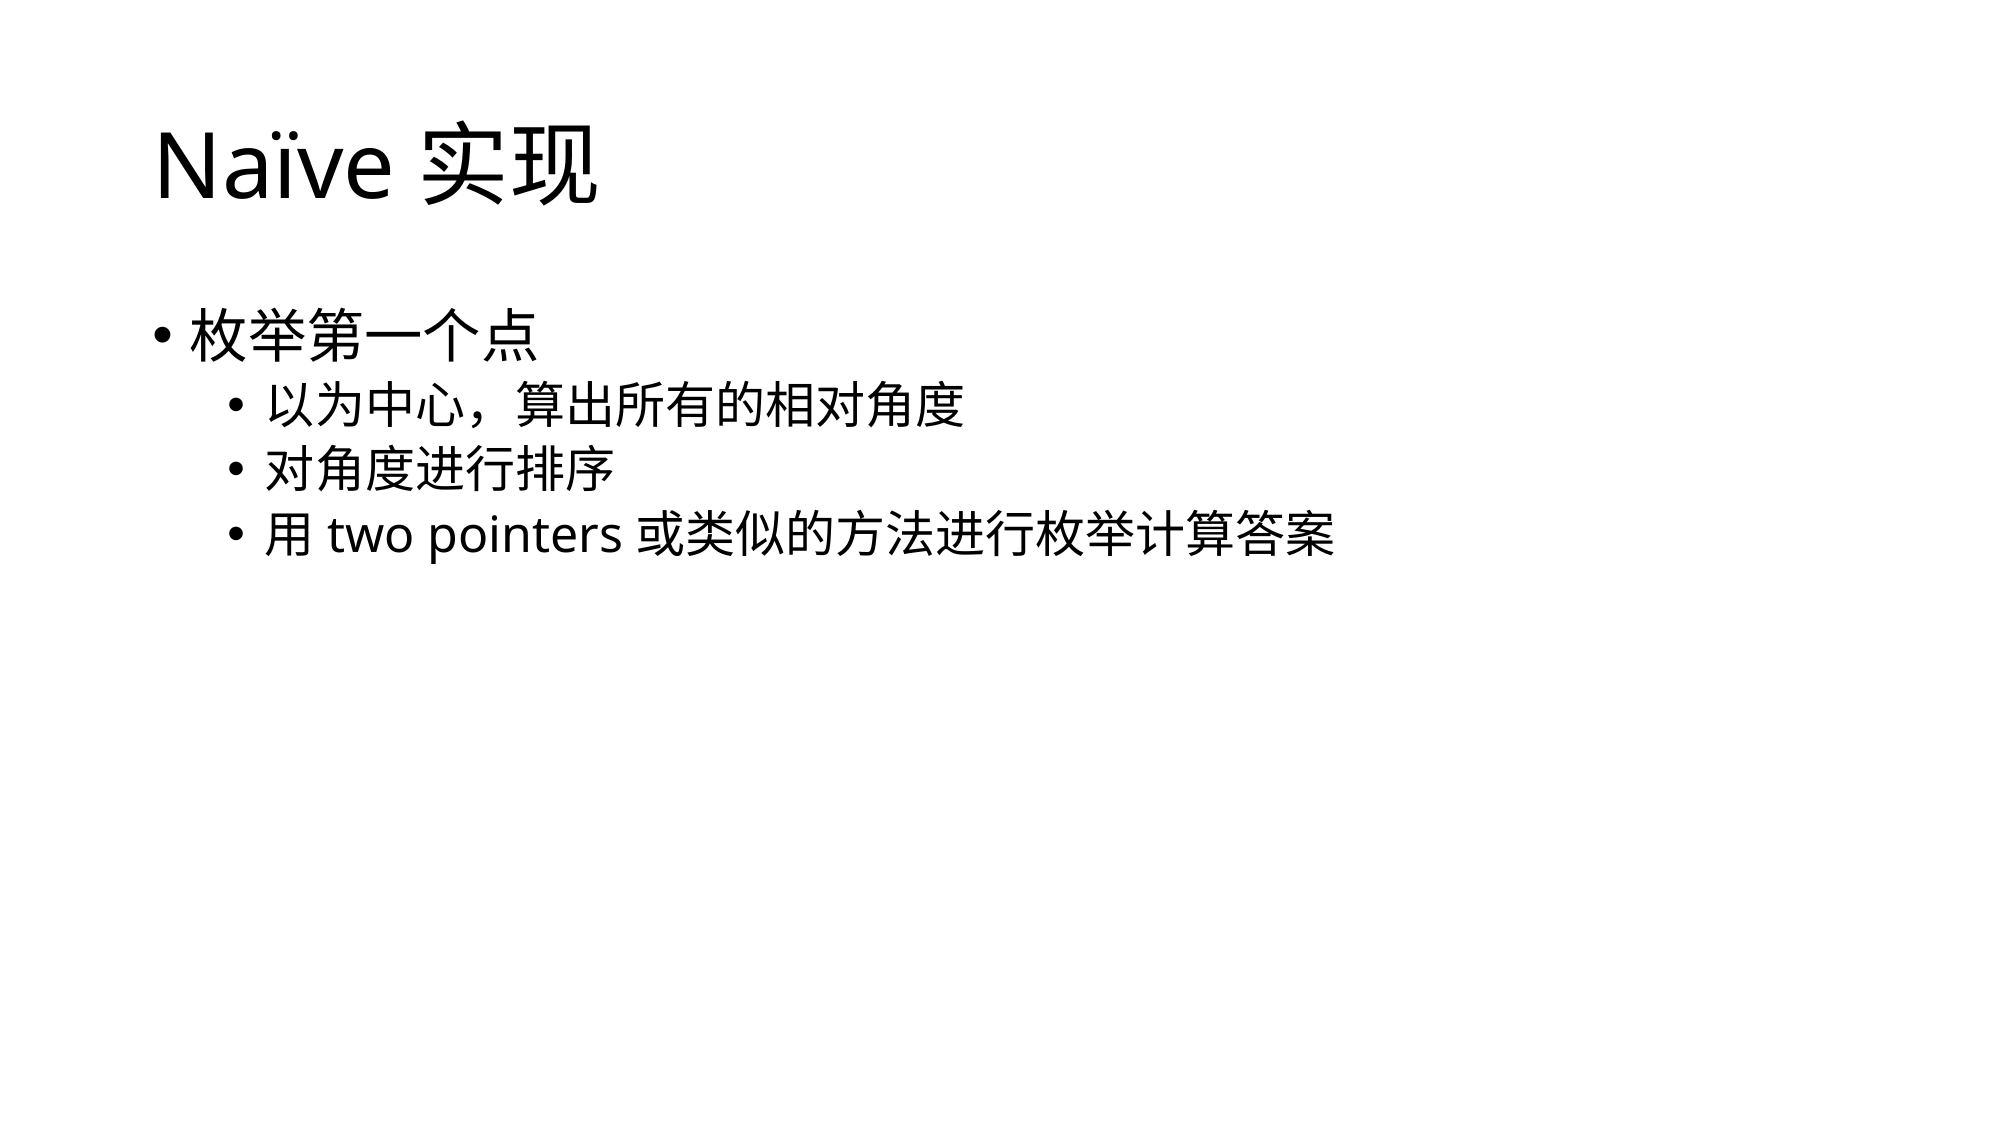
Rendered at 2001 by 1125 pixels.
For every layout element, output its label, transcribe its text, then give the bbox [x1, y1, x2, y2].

title Naïve实现 [137, 59, 1863, 278]
